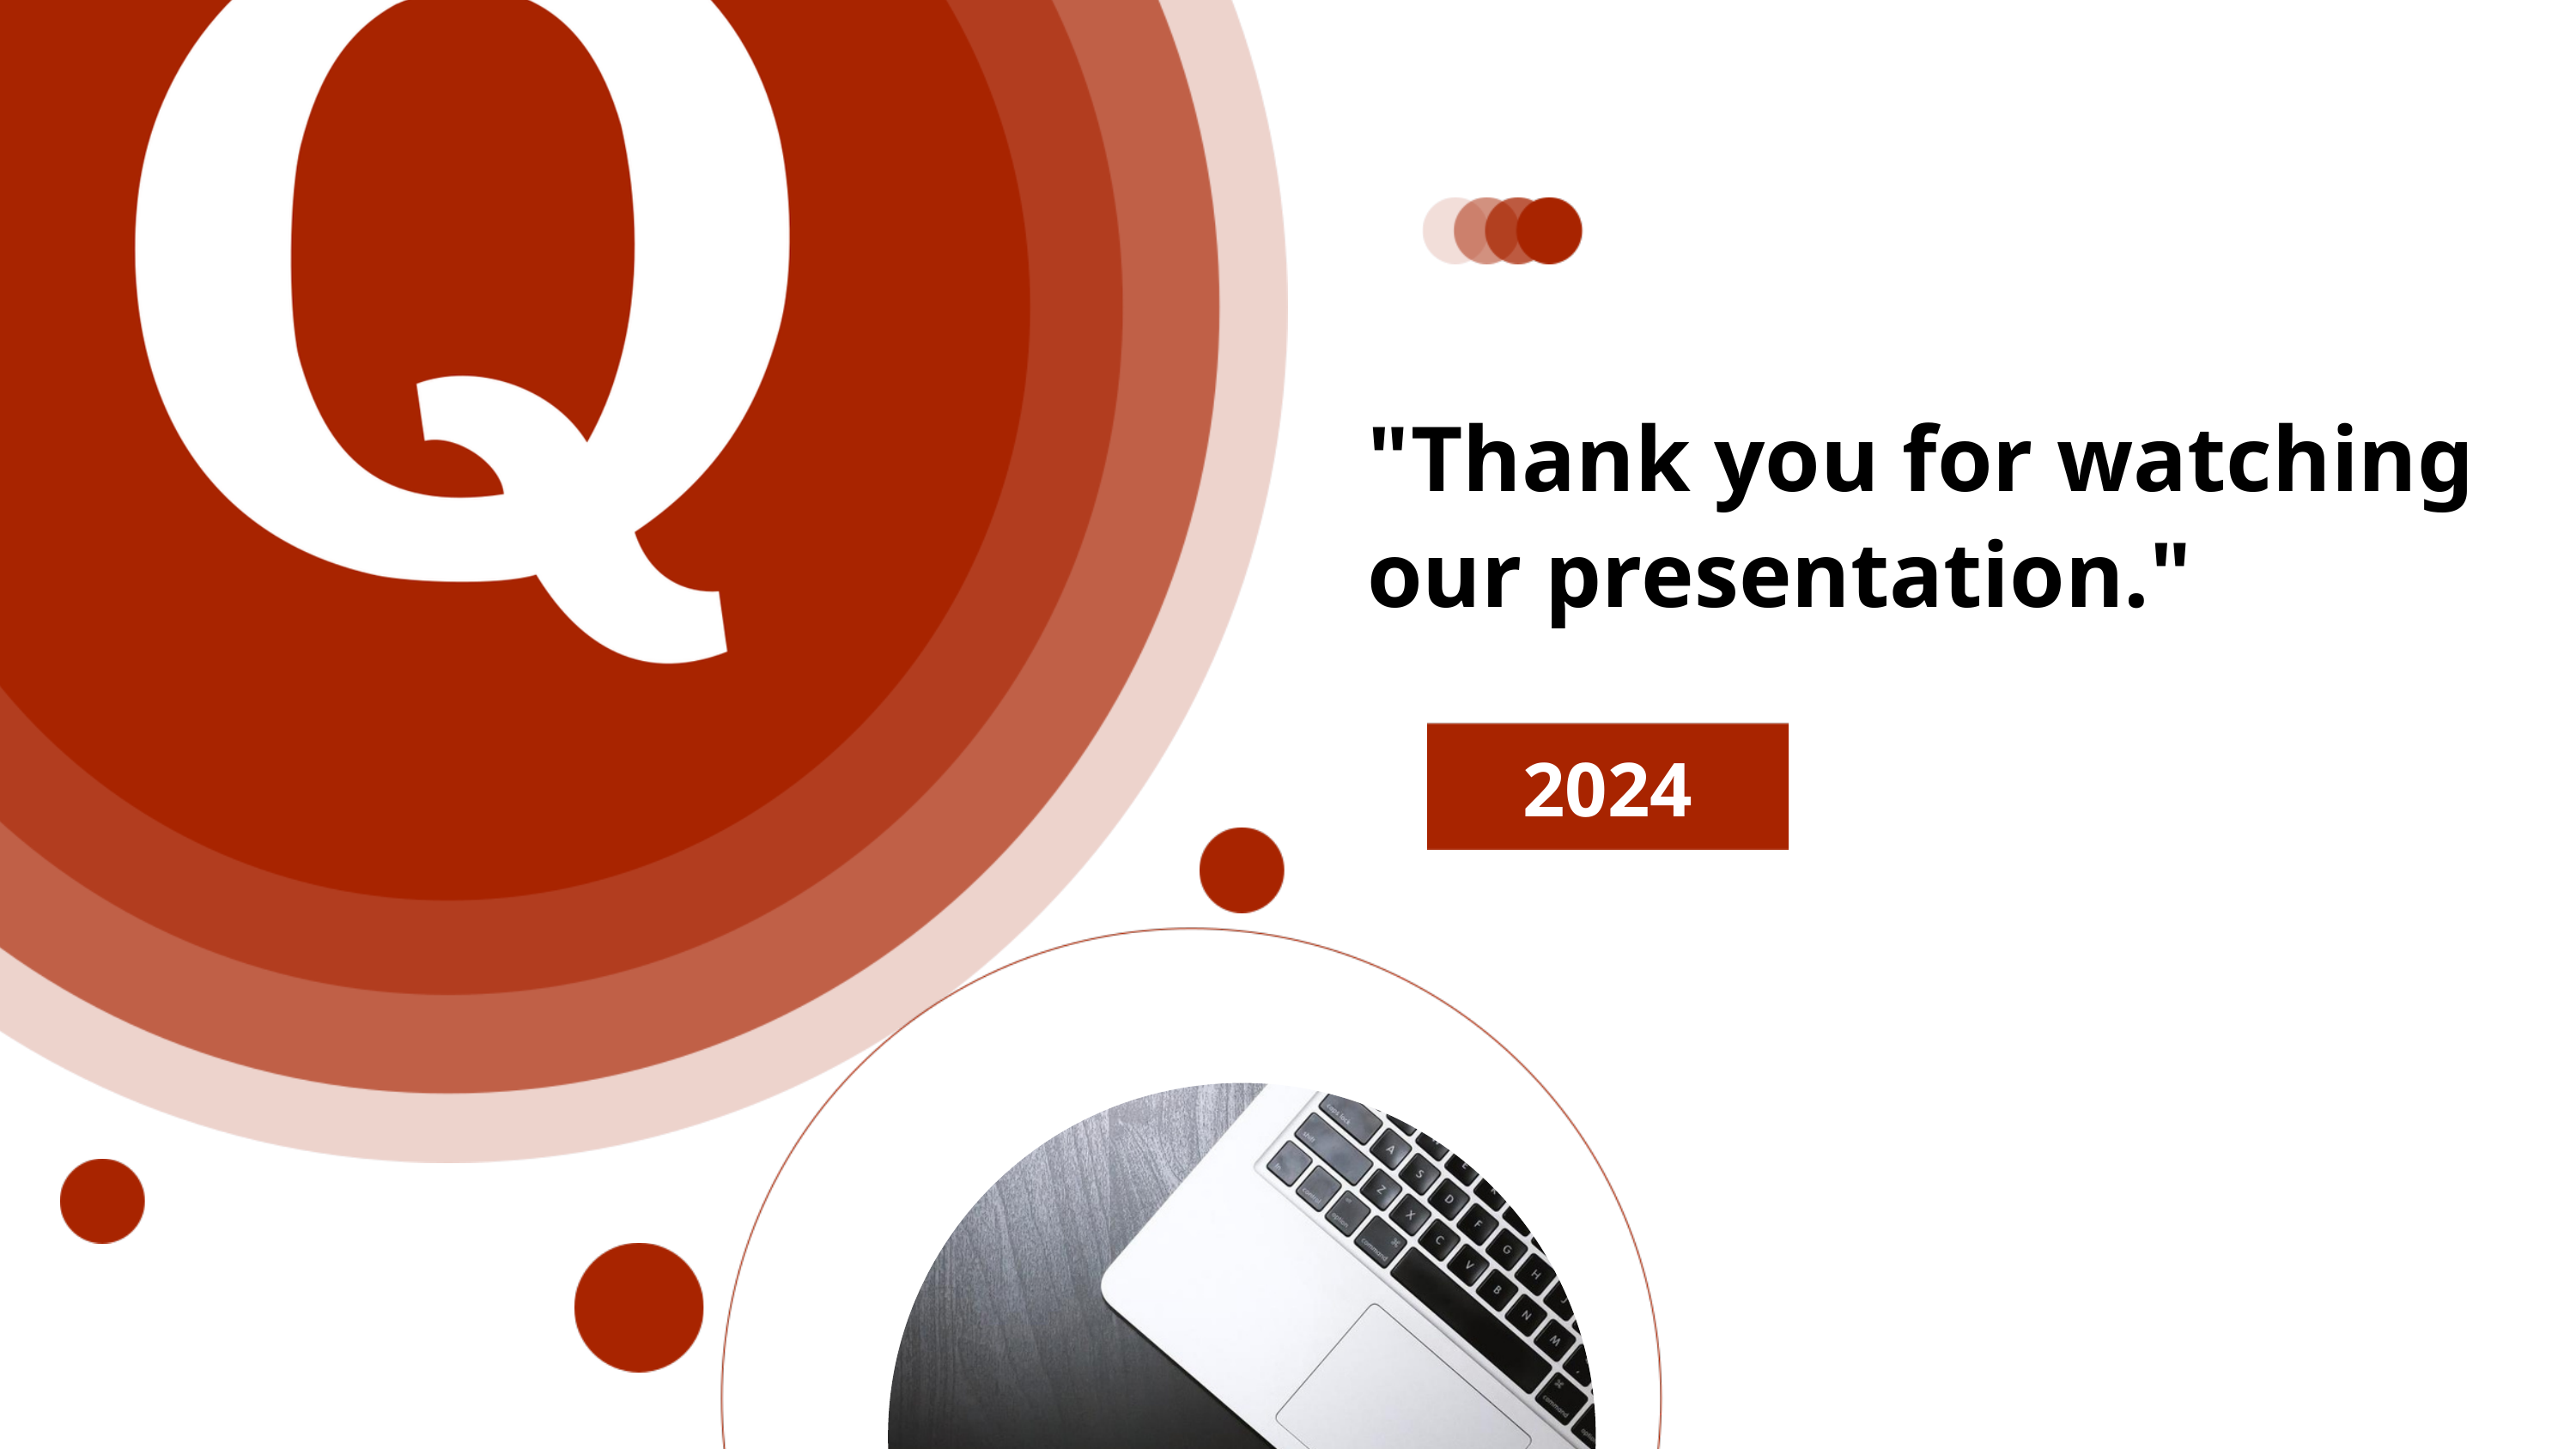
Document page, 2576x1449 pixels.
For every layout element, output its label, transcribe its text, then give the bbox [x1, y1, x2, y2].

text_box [0, 0, 988, 810]
text_box [1288, 924, 1766, 1449]
text_box [717, 1163, 883, 1449]
text_box [1422, 197, 1583, 264]
text_box [1427, 832, 1789, 850]
text_box [1200, 828, 1285, 913]
text_box 2024 [1427, 706, 1789, 832]
text_box [0, 0, 1288, 1163]
text_box [574, 1243, 704, 1373]
text_box "Thank you for watching our presentation." [1367, 392, 2576, 720]
text_box [60, 1159, 145, 1244]
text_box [887, 1082, 1596, 1449]
